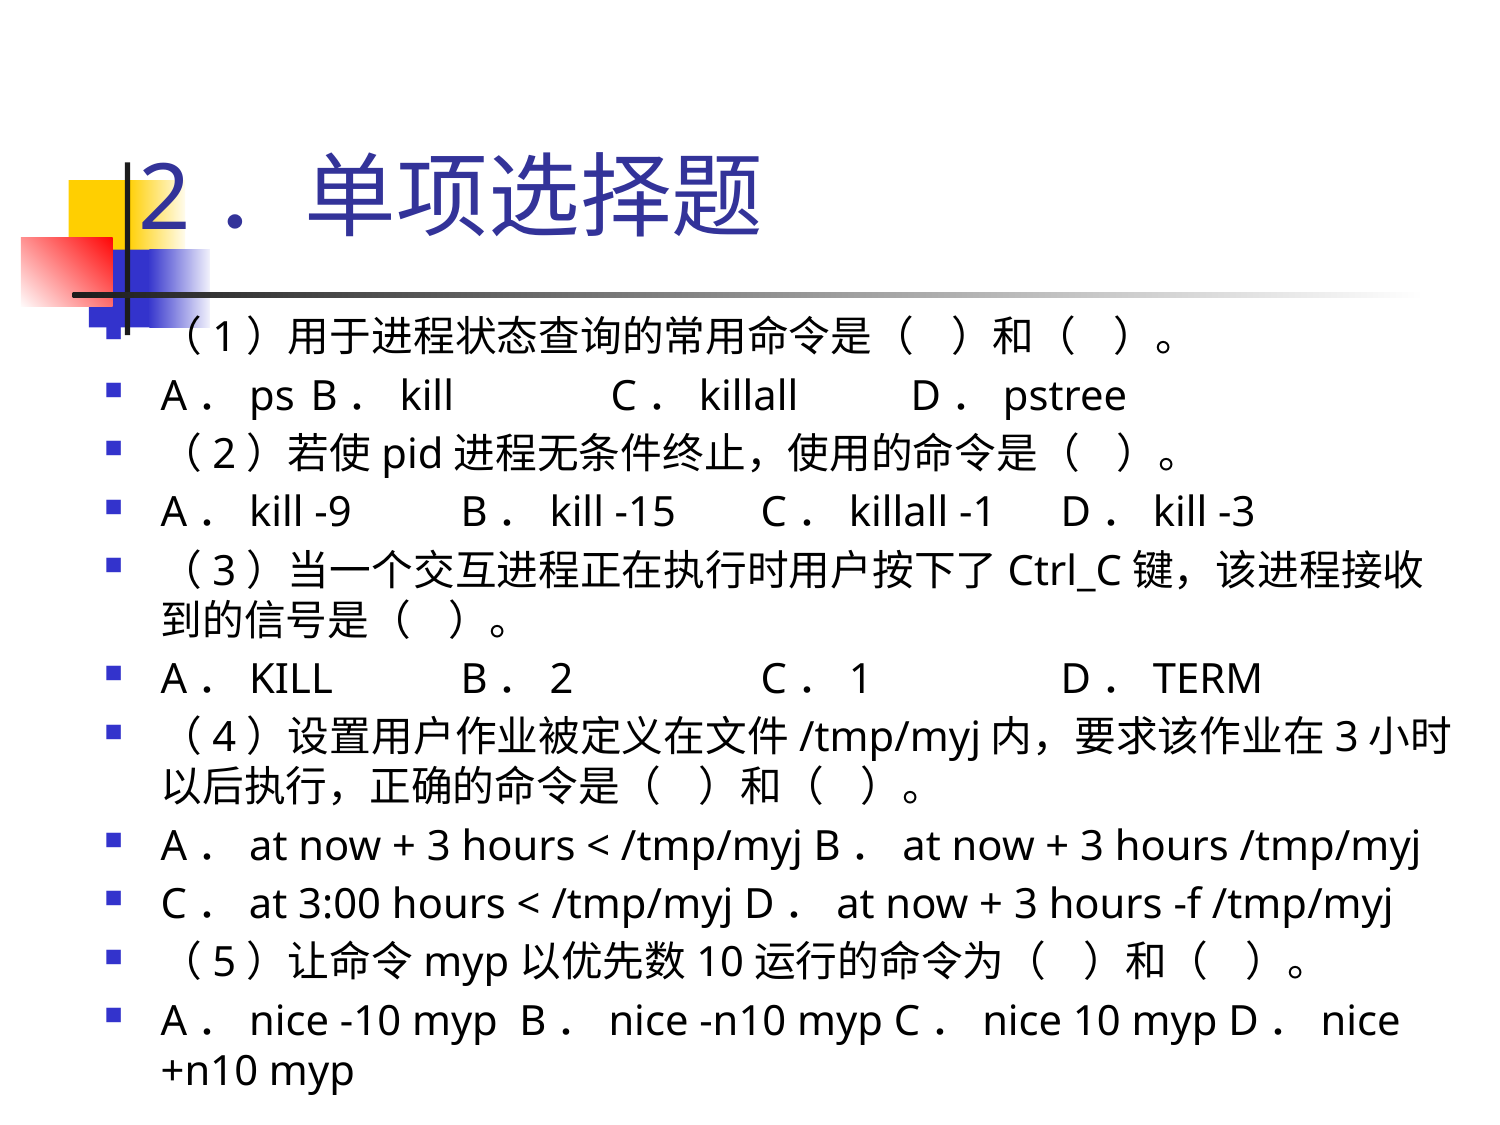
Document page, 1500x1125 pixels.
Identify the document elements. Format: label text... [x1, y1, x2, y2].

list （1）用于进程状态查询的常用命令是（ ）和（ ）。 A．ps B．kill C．killall D．pstree （2）若使pid进程无条件终止，使用的命令是（ ）。 A．kill -9 B．kill -15 C．killall -1 D．kill -3 （3）当一个交互进程正在执行时用户按下了Ctrl_C键，该进程接收到的信号是（ ）。 A．KILL B．2 C．1 D．TERM （4）设置用户作业被定义在文件/tmp/myj内，要求该作业在3小时以后执行，正确的命令是（ ）和（ ）。 A．at now + 3 hours < /tmp/myj B．at now + 3 hours /tmp/myj C．at 3:00 hours < /tmp/myj D．at now + 3 hours -f /tmp/myj （5）让命令myp以优先数10运行的命令为（ ）和（ ）。 A．nice -10 myp B．nice -n10 myp C．nice 10 myp D．nice +n10 myp [89, 302, 1469, 1024]
title 2．单项选择题 [123, 66, 1462, 256]
